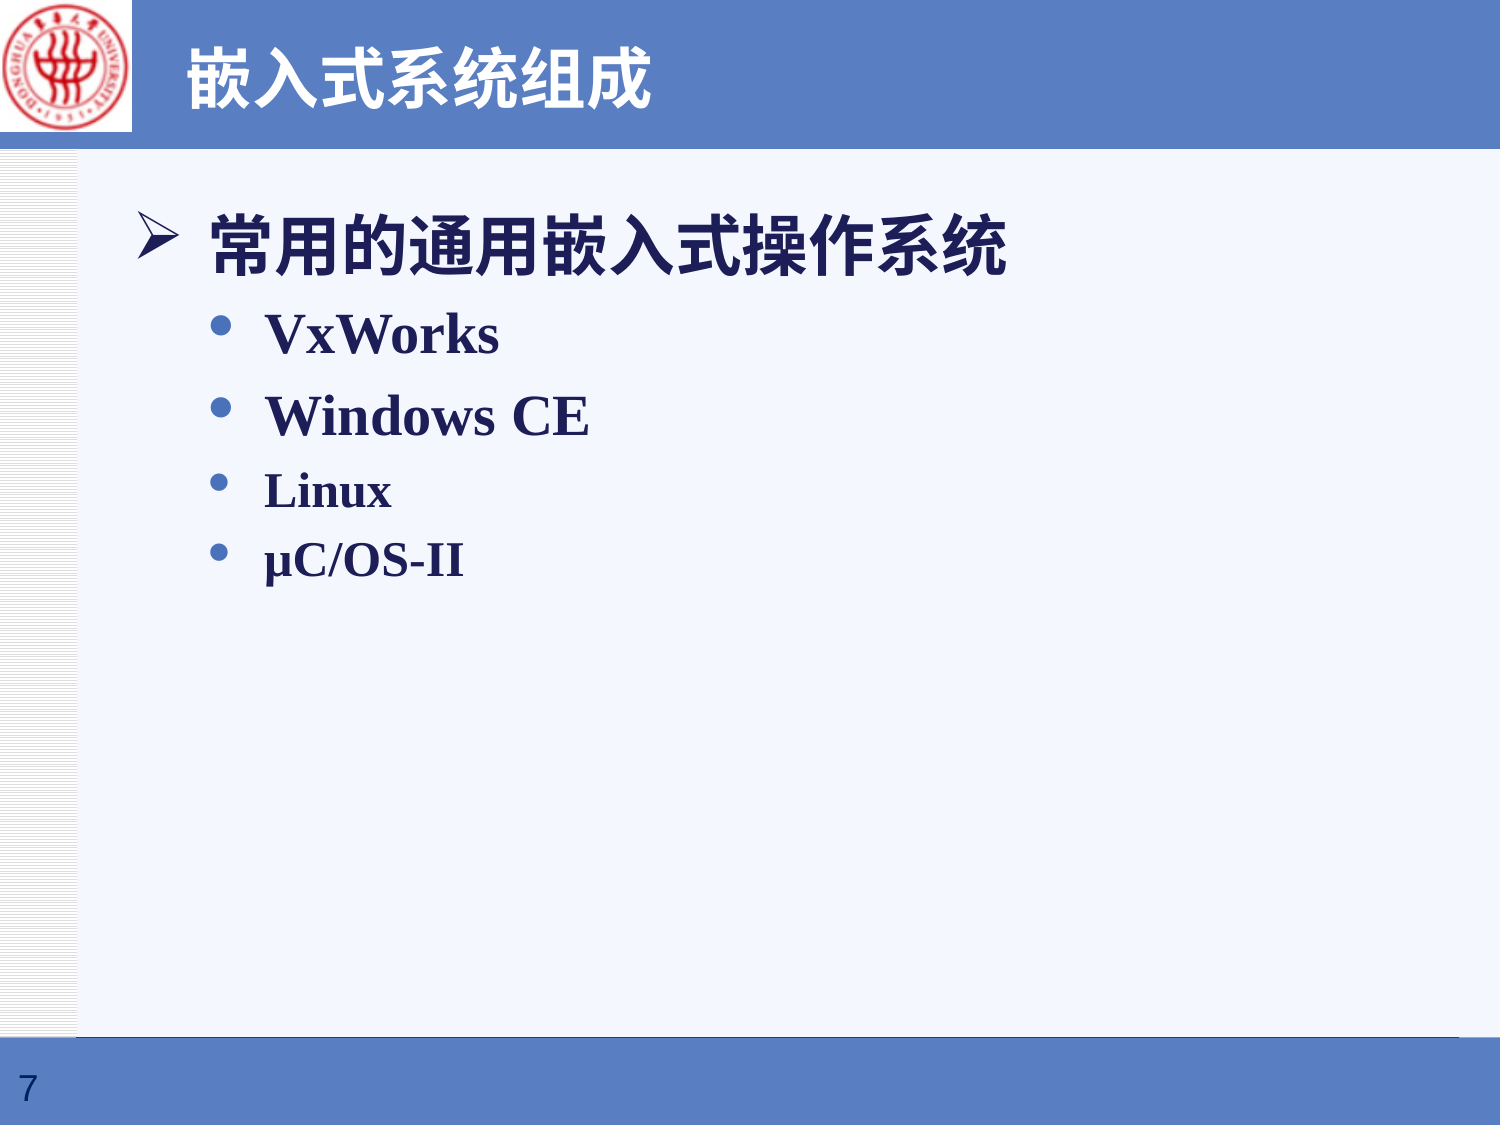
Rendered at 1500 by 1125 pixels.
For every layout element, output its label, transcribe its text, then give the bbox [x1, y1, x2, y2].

picture [0, 0, 132, 132]
text_box 常用的通用嵌入式操作系统 VxWorks Windows CE Linux μC/OS-II [118, 196, 1400, 595]
text_box 嵌入式系统组成 [171, 31, 869, 124]
